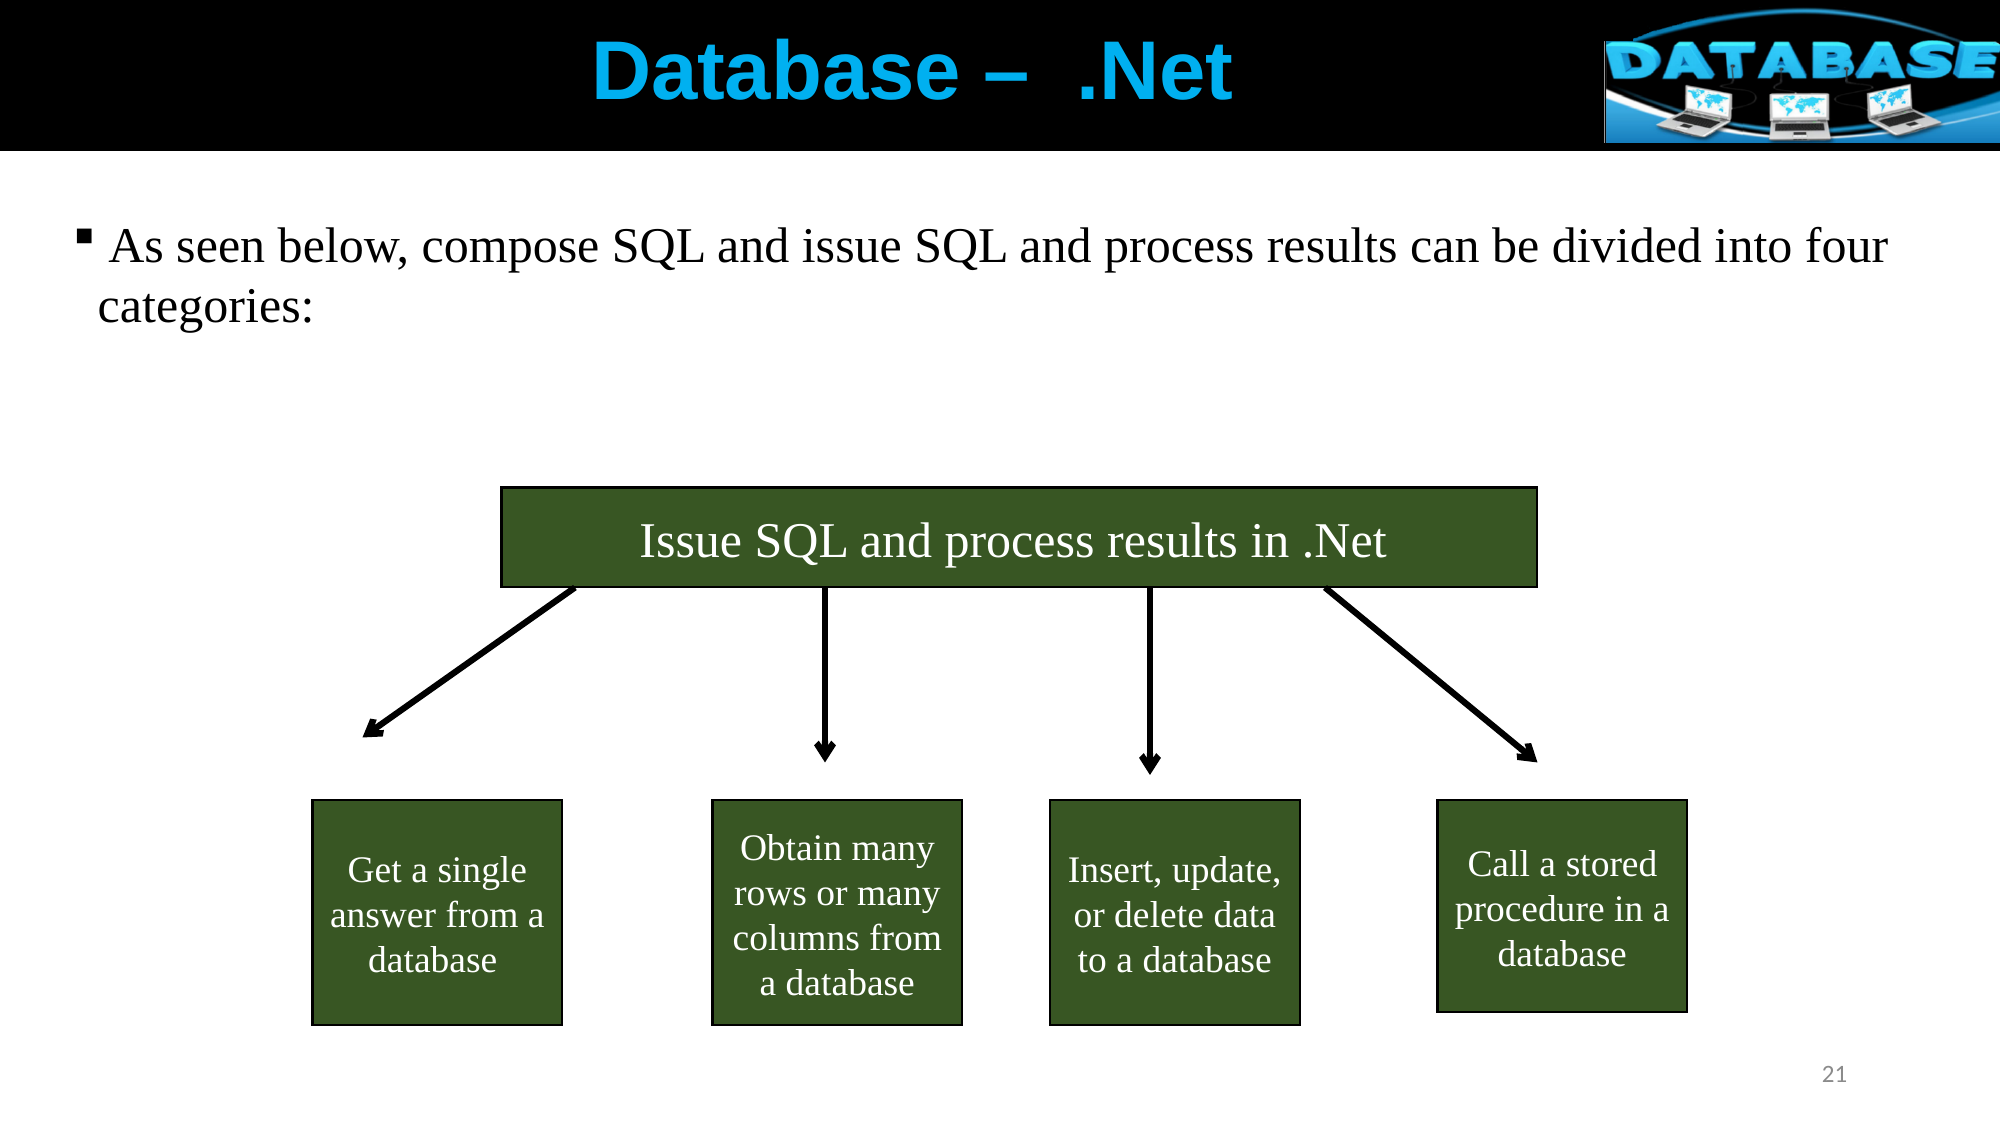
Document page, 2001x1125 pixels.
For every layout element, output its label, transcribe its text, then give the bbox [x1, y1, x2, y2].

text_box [0, 0, 2000, 150]
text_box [312, 487, 1688, 1025]
slide_number 21 [1412, 1042, 1863, 1103]
text_box As seen below, compose SQL and issue SQL and process results can be divided into four categories: [58, 205, 1942, 341]
